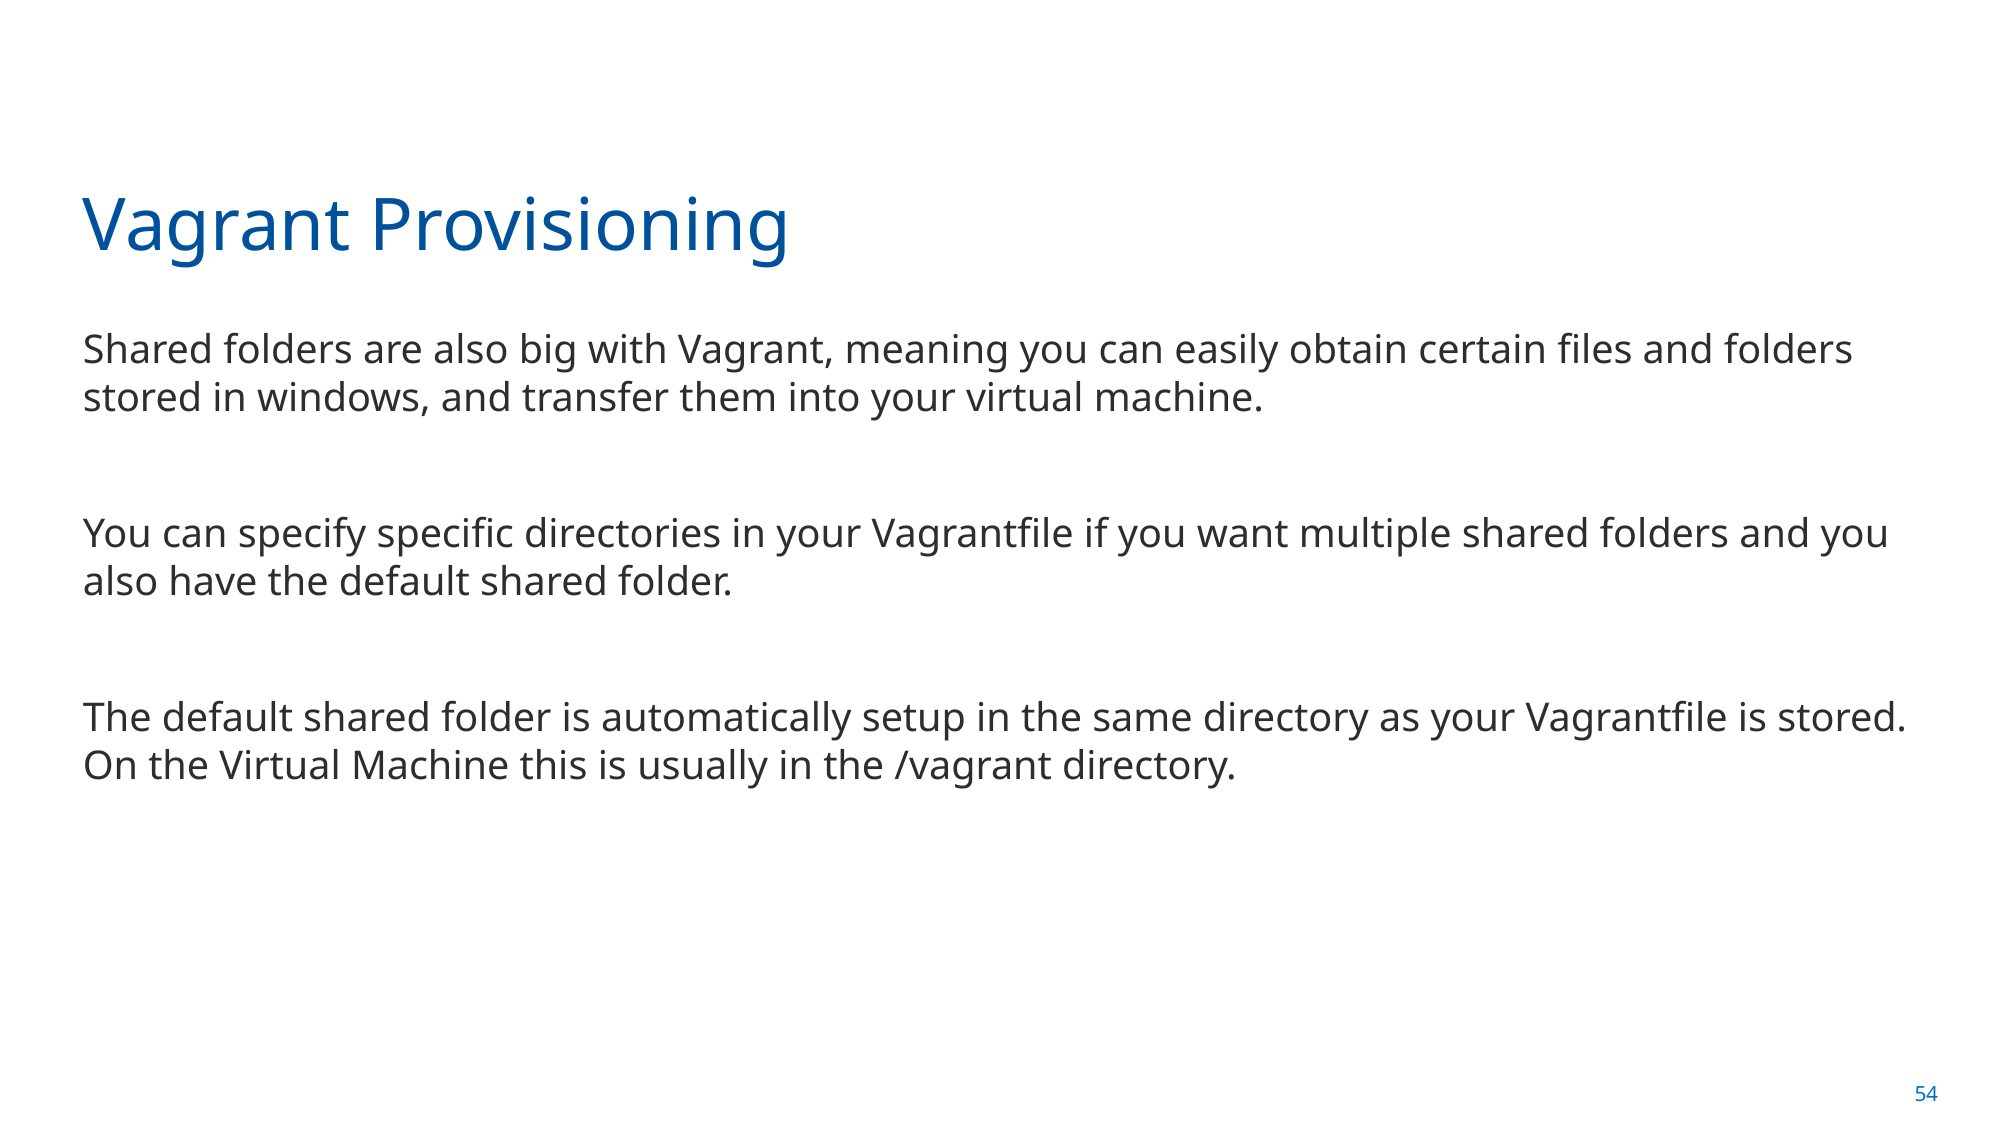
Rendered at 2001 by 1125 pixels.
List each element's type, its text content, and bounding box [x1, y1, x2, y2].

title Vagrant Provisioning [67, 170, 1565, 273]
list Shared folders are also big with Vagrant, meaning you can easily obtain certain files and folders stored in windows, and transfer them into your virtual machine. You can specify specific directories in your Vagrantfile if you want multiple shared folders and you also have the default shared folder. The default shared folder is automatically setup in the same directory as your Vagrantfile is stored. On the Virtual Machine this is usually in the /vagrant directory. [67, 316, 1939, 1063]
